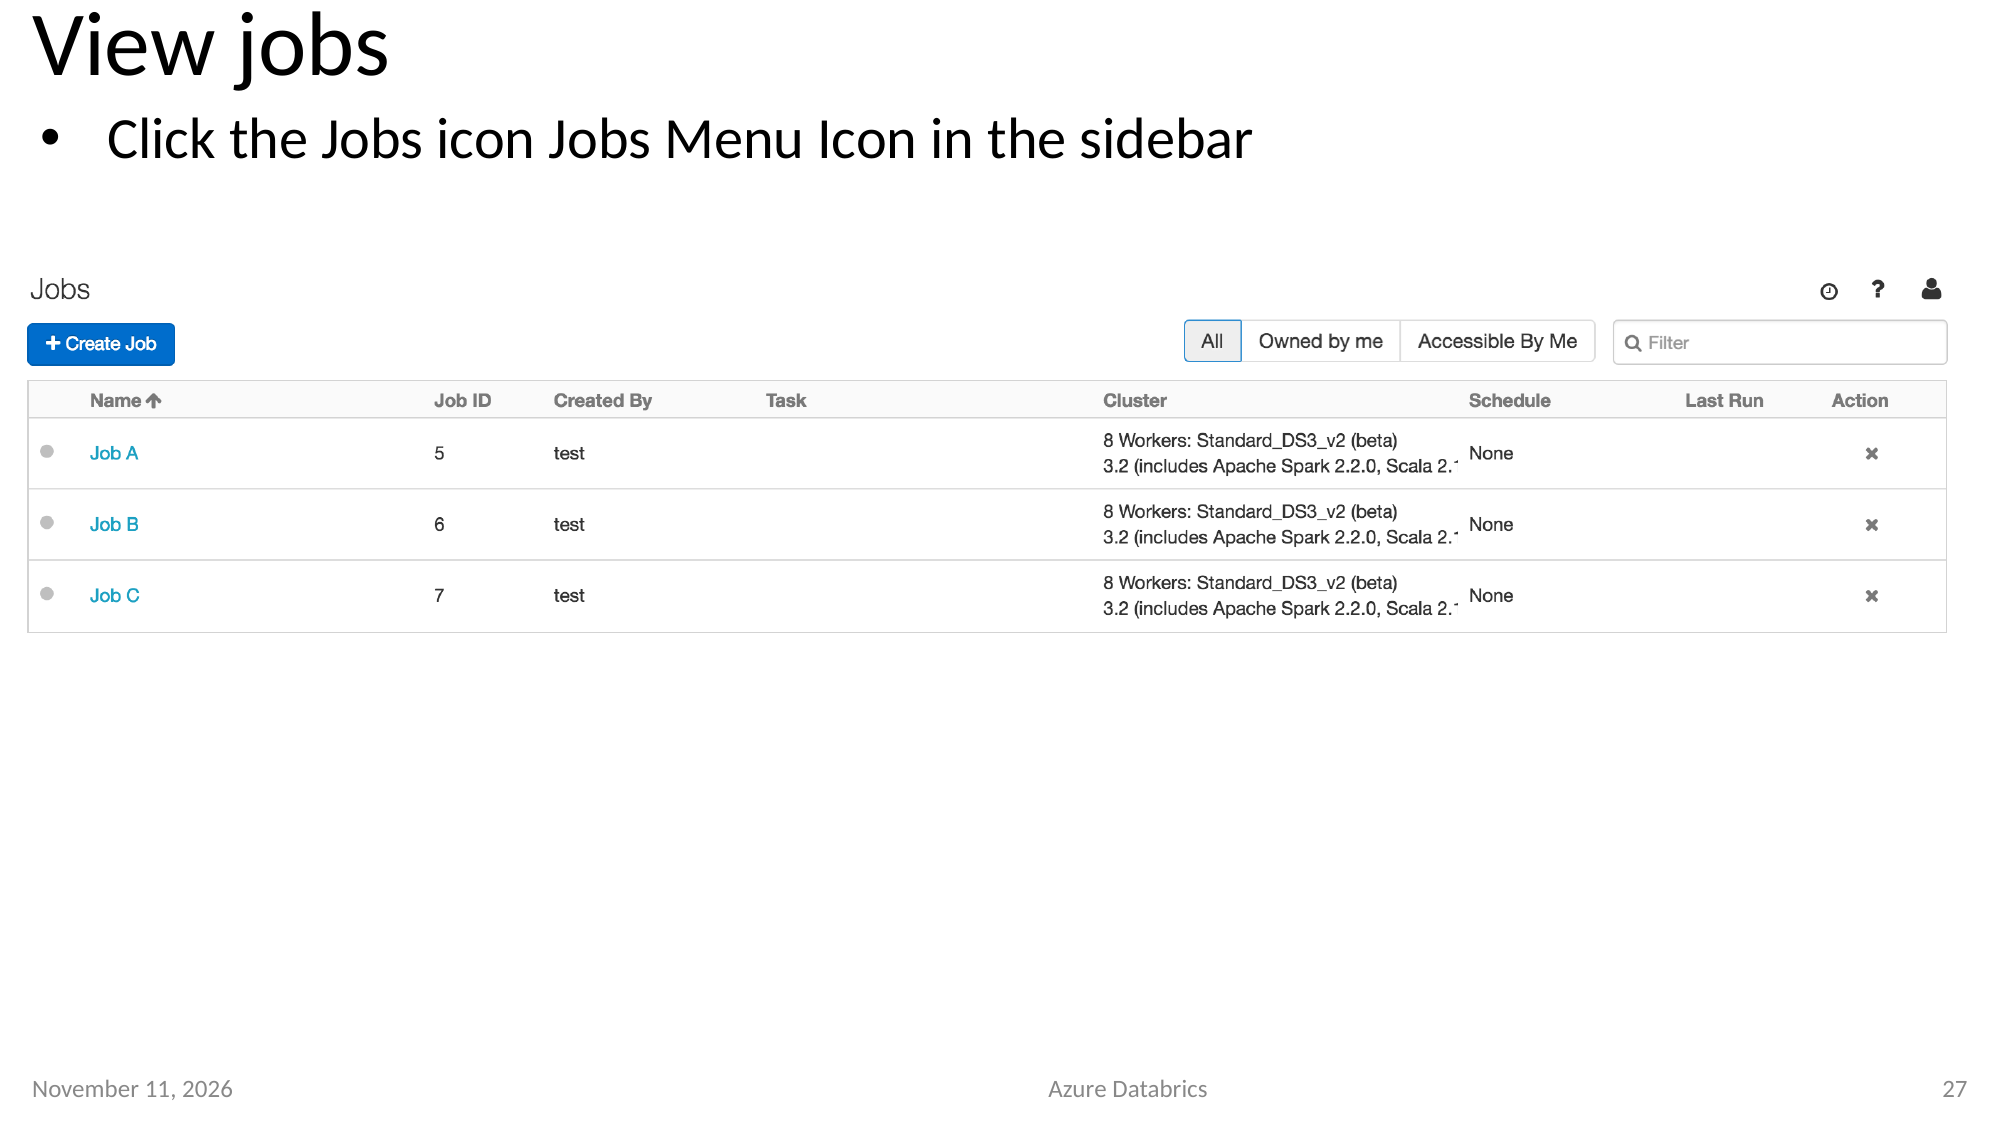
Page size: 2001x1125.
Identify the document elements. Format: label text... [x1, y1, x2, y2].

footer Azure Databrics [454, 1057, 1803, 1117]
list Click the Jobs icon Jobs Menu Icon in the sidebar [17, 100, 1983, 1042]
slide_number 27 [1877, 1057, 1983, 1117]
picture [16, 259, 1954, 661]
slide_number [17, 1057, 426, 1117]
title View jobs [17, 4, 1983, 87]
